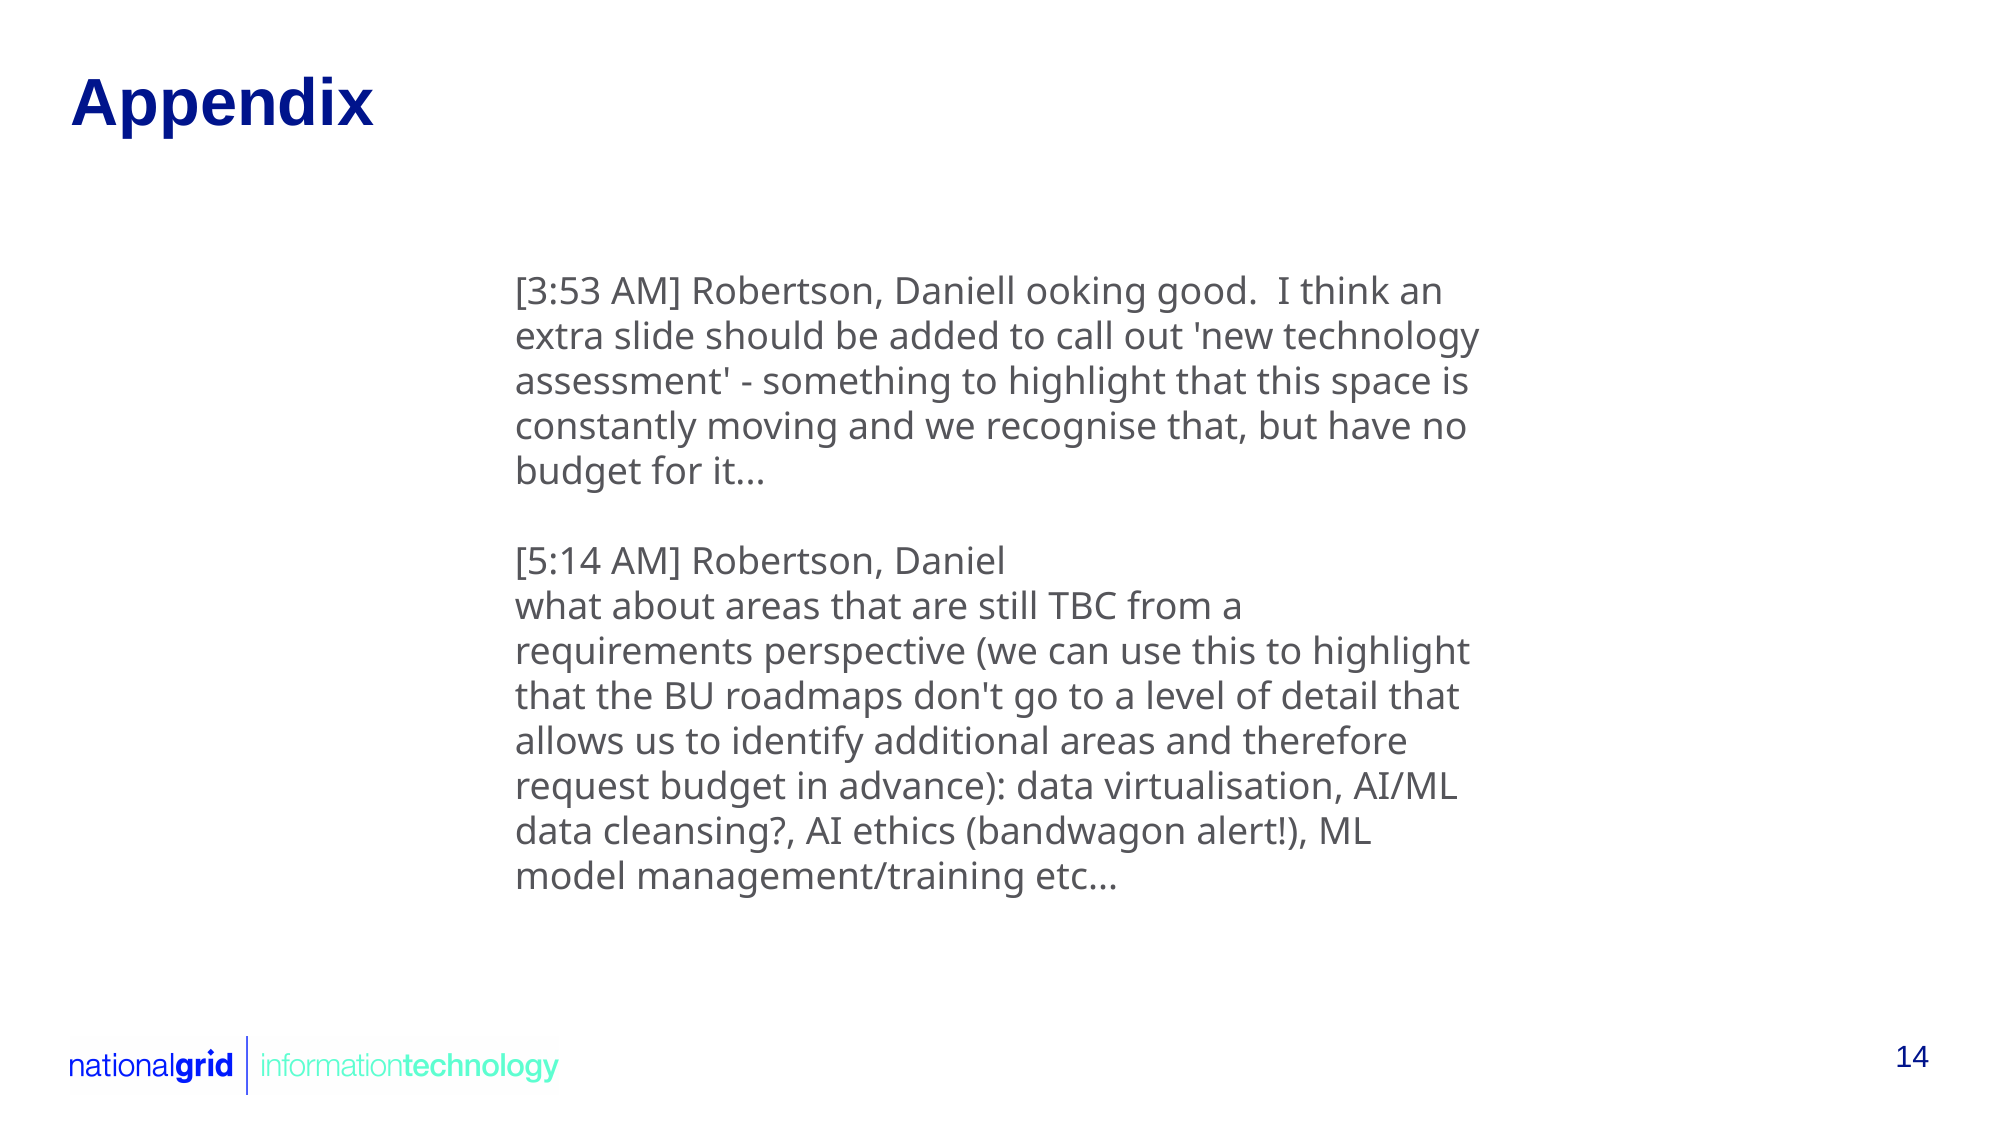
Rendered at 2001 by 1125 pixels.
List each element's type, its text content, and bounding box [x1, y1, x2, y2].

text_box [3:53 AM] Robertson, Daniell ooking good. I think an extra slide should be added to call out 'new technology assessment' - something to highlight that this space is constantly moving and we recognise that, but have no budget for it... ​ [5:14 AM] Robertson, Daniel what about areas that are still TBC from a requirements perspective (we can use this to highlight that the BU roadmaps don't go to a level of detail that allows us to identify additional areas and therefore request budget in advance): data virtualisation, AI/ML data cleansing?, AI ethics (bandwagon alert!), ML model management/training etc... [500, 259, 1500, 905]
picture [70, 1036, 559, 1095]
title Appendix [70, 58, 1930, 153]
